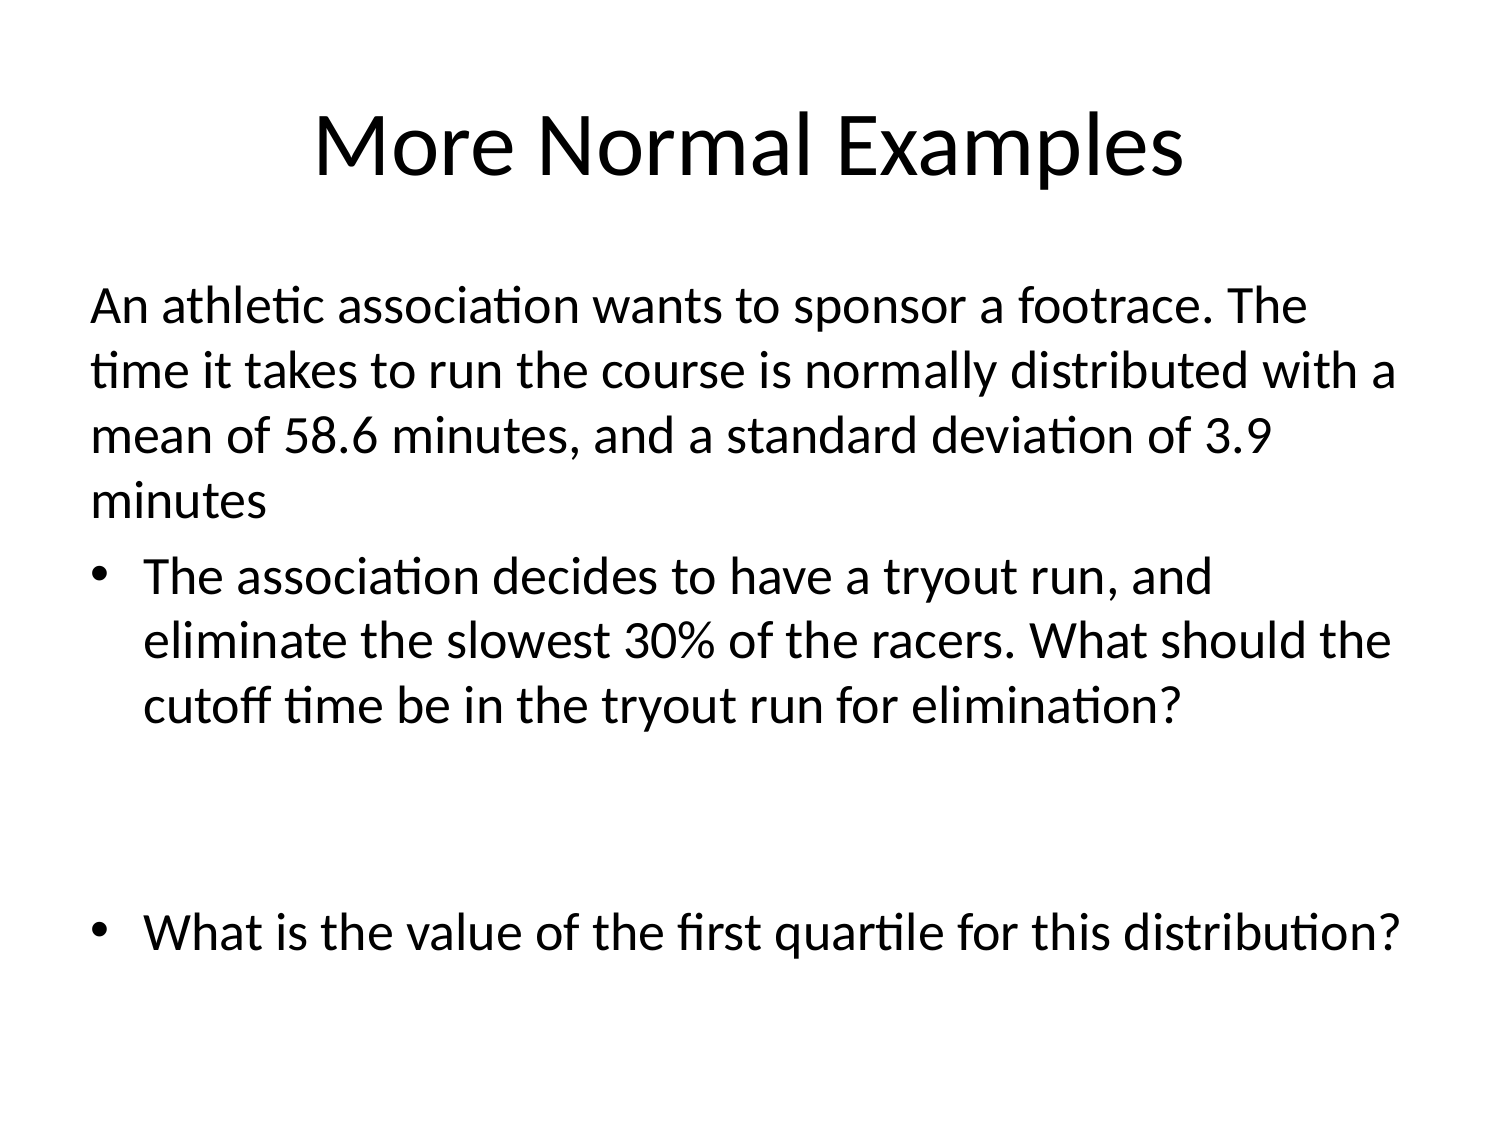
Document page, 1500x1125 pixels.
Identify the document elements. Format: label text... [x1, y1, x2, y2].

list An athletic association wants to sponsor a footrace. The time it takes to run the course is normally distributed with a mean of 58.6 minutes, and a standard deviation of 3.9 minutes The association decides to have a tryout run, and eliminate the slowest 30% of the racers. What should the cutoff time be in the tryout run for elimination? What is the value of the first quartile for this distribution? [75, 262, 1425, 1005]
title More Normal Examples [75, 45, 1425, 233]
